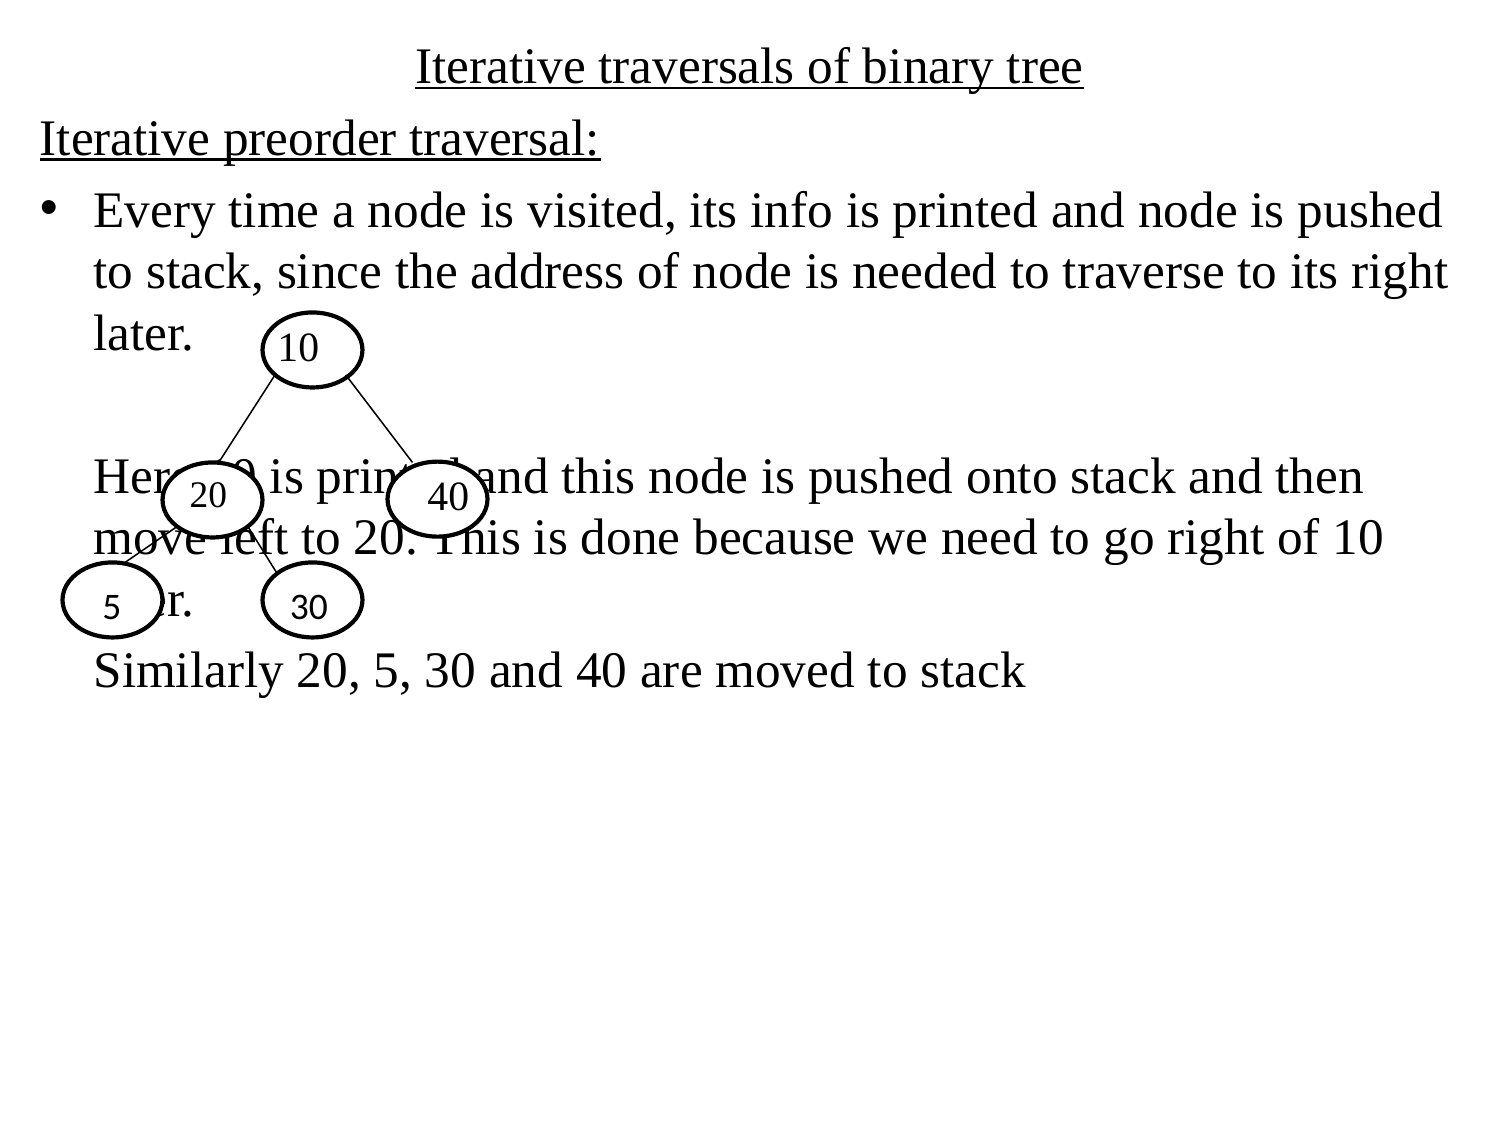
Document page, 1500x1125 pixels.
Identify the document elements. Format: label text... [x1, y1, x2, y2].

text_box 20 [174, 462, 263, 523]
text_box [335, 385, 424, 453]
text_box [160, 473, 255, 540]
text_box [60, 560, 127, 635]
text_box 5 [87, 574, 150, 635]
text_box [275, 378, 347, 390]
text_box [132, 518, 170, 571]
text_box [238, 535, 287, 565]
text_box [350, 322, 365, 378]
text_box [202, 390, 291, 448]
text_box [385, 464, 475, 539]
text_box 30 [274, 574, 350, 635]
text_box [150, 580, 165, 628]
text_box [88, 635, 137, 640]
text_box 10 [262, 312, 350, 378]
text_box 40 [412, 461, 488, 527]
text_box [260, 573, 275, 627]
list Iterative traversals of binary tree Iterative preorder traversal: Every time a node is visited, its info is printed and node is pushed to stack, since the address of node is needed to traverse to its right later. Here 10 is printed and this node is pushed onto stack and then move left to 20. This is done because we need to go right of 10 later. Similarly 20, 5, 30 and 40 are moved to stack [24, 24, 1475, 1100]
text_box [278, 560, 365, 628]
text_box [288, 635, 337, 640]
